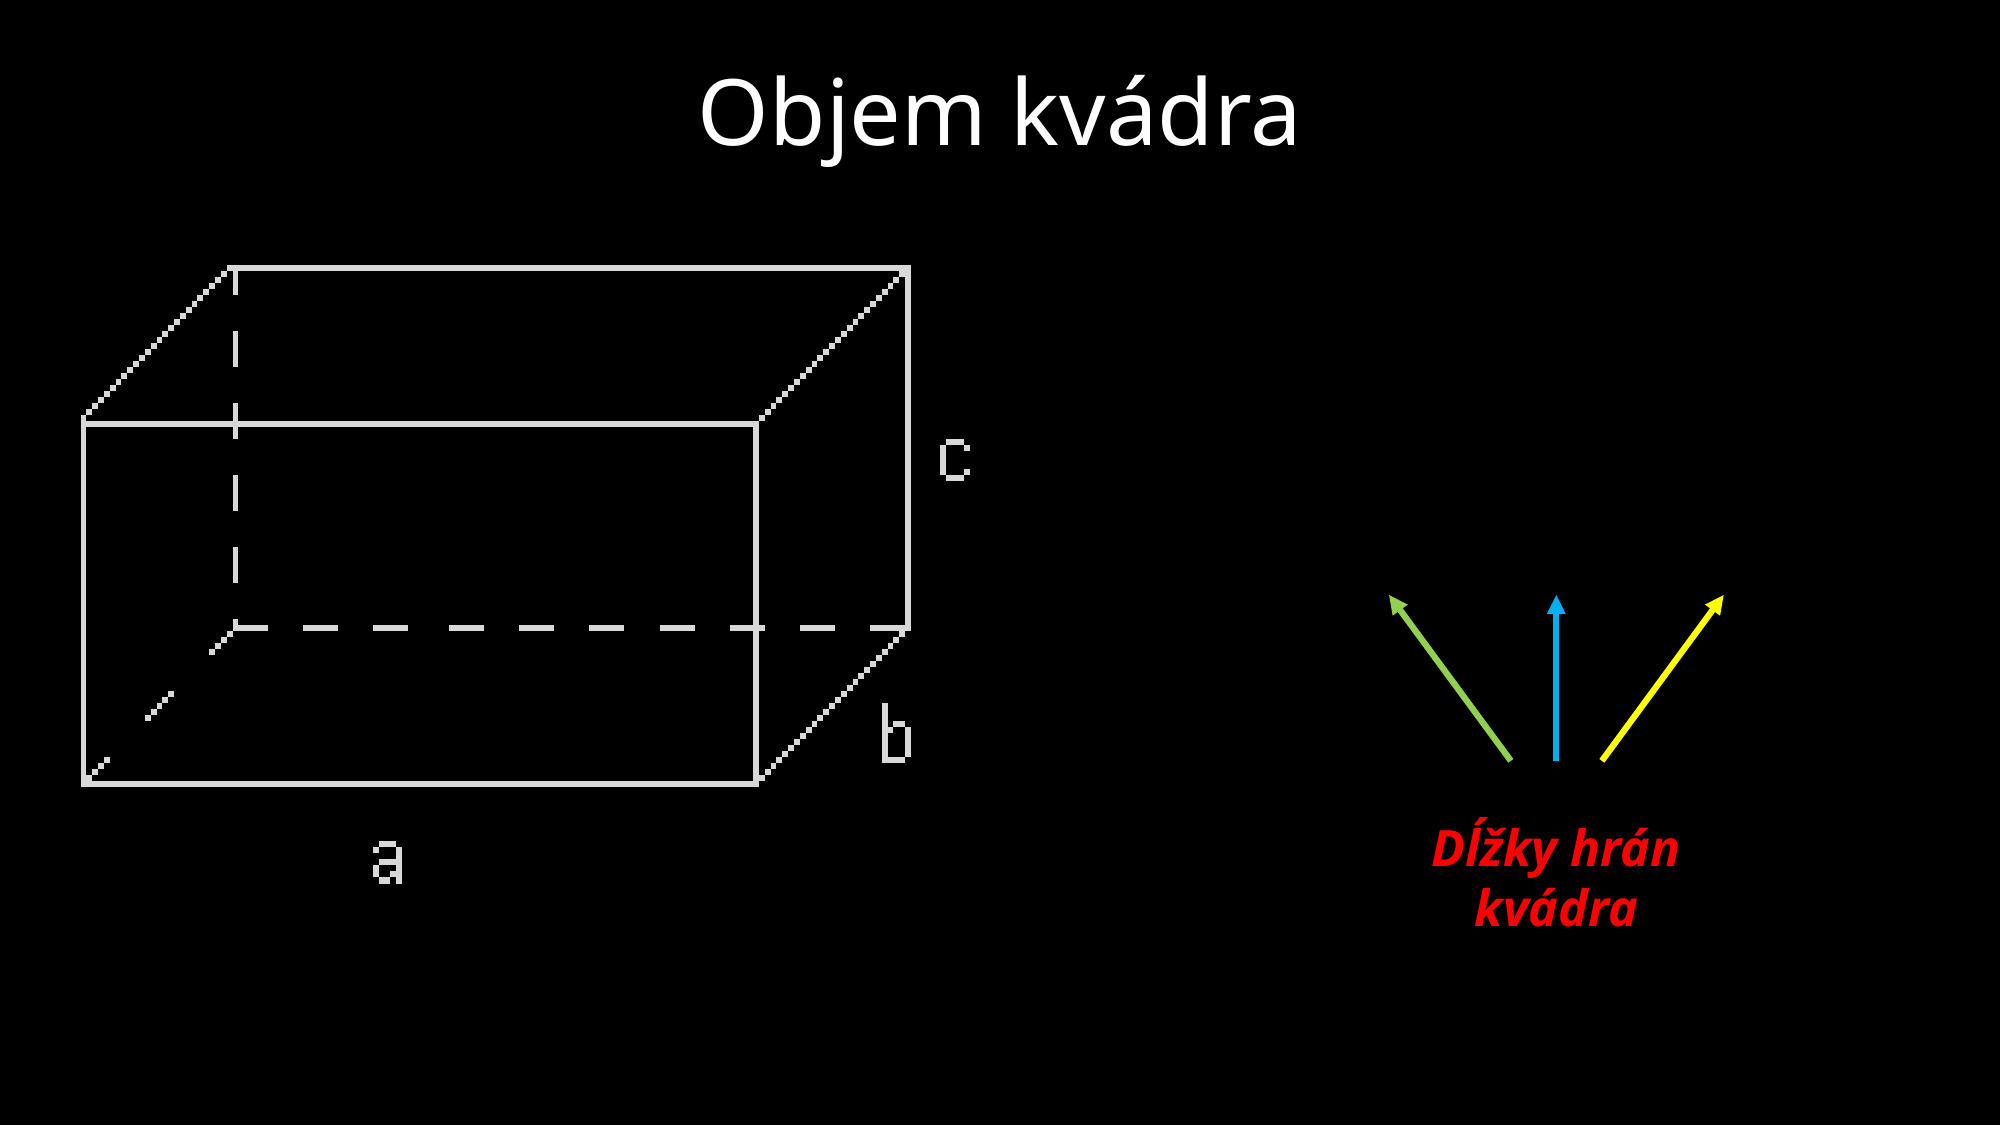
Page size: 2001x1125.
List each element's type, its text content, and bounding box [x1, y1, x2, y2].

picture [81, 265, 970, 884]
title Objem kvádra [249, 58, 1750, 266]
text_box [1389, 594, 1511, 761]
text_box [1601, 594, 1724, 761]
text_box Dĺžky hrán kvádra [1401, 808, 1712, 944]
